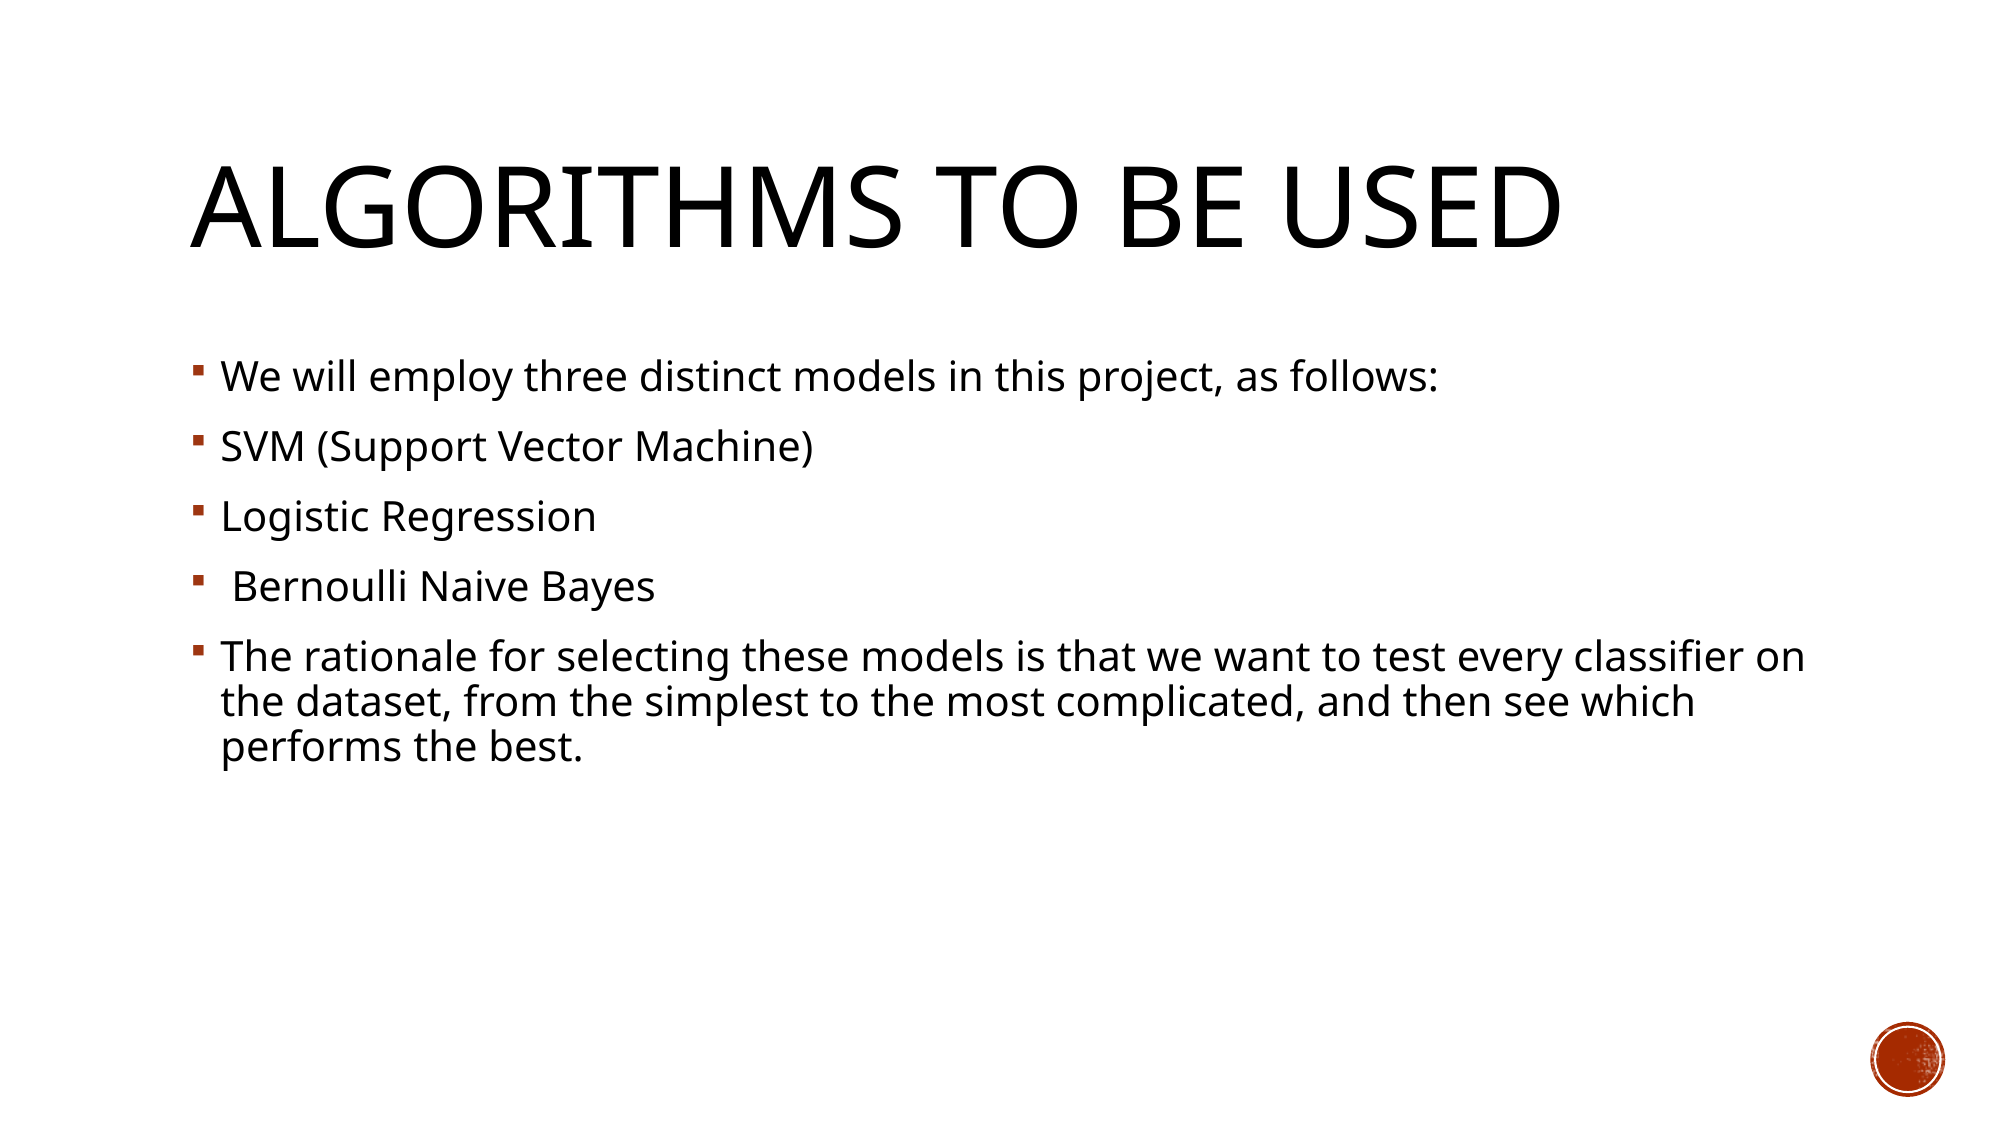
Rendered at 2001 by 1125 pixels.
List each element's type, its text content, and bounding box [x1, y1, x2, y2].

list We will employ three distinct models in this project, as follows: SVM (Support Vector Machine) Logistic Regression Bernoulli Naive Bayes The rationale for selecting these models is that we want to test every classifier on the dataset, from the simplest to the most complicated, and then see which performs the best. [175, 348, 1826, 1013]
title ALGORITHMS TO BE USED [175, 79, 1826, 344]
